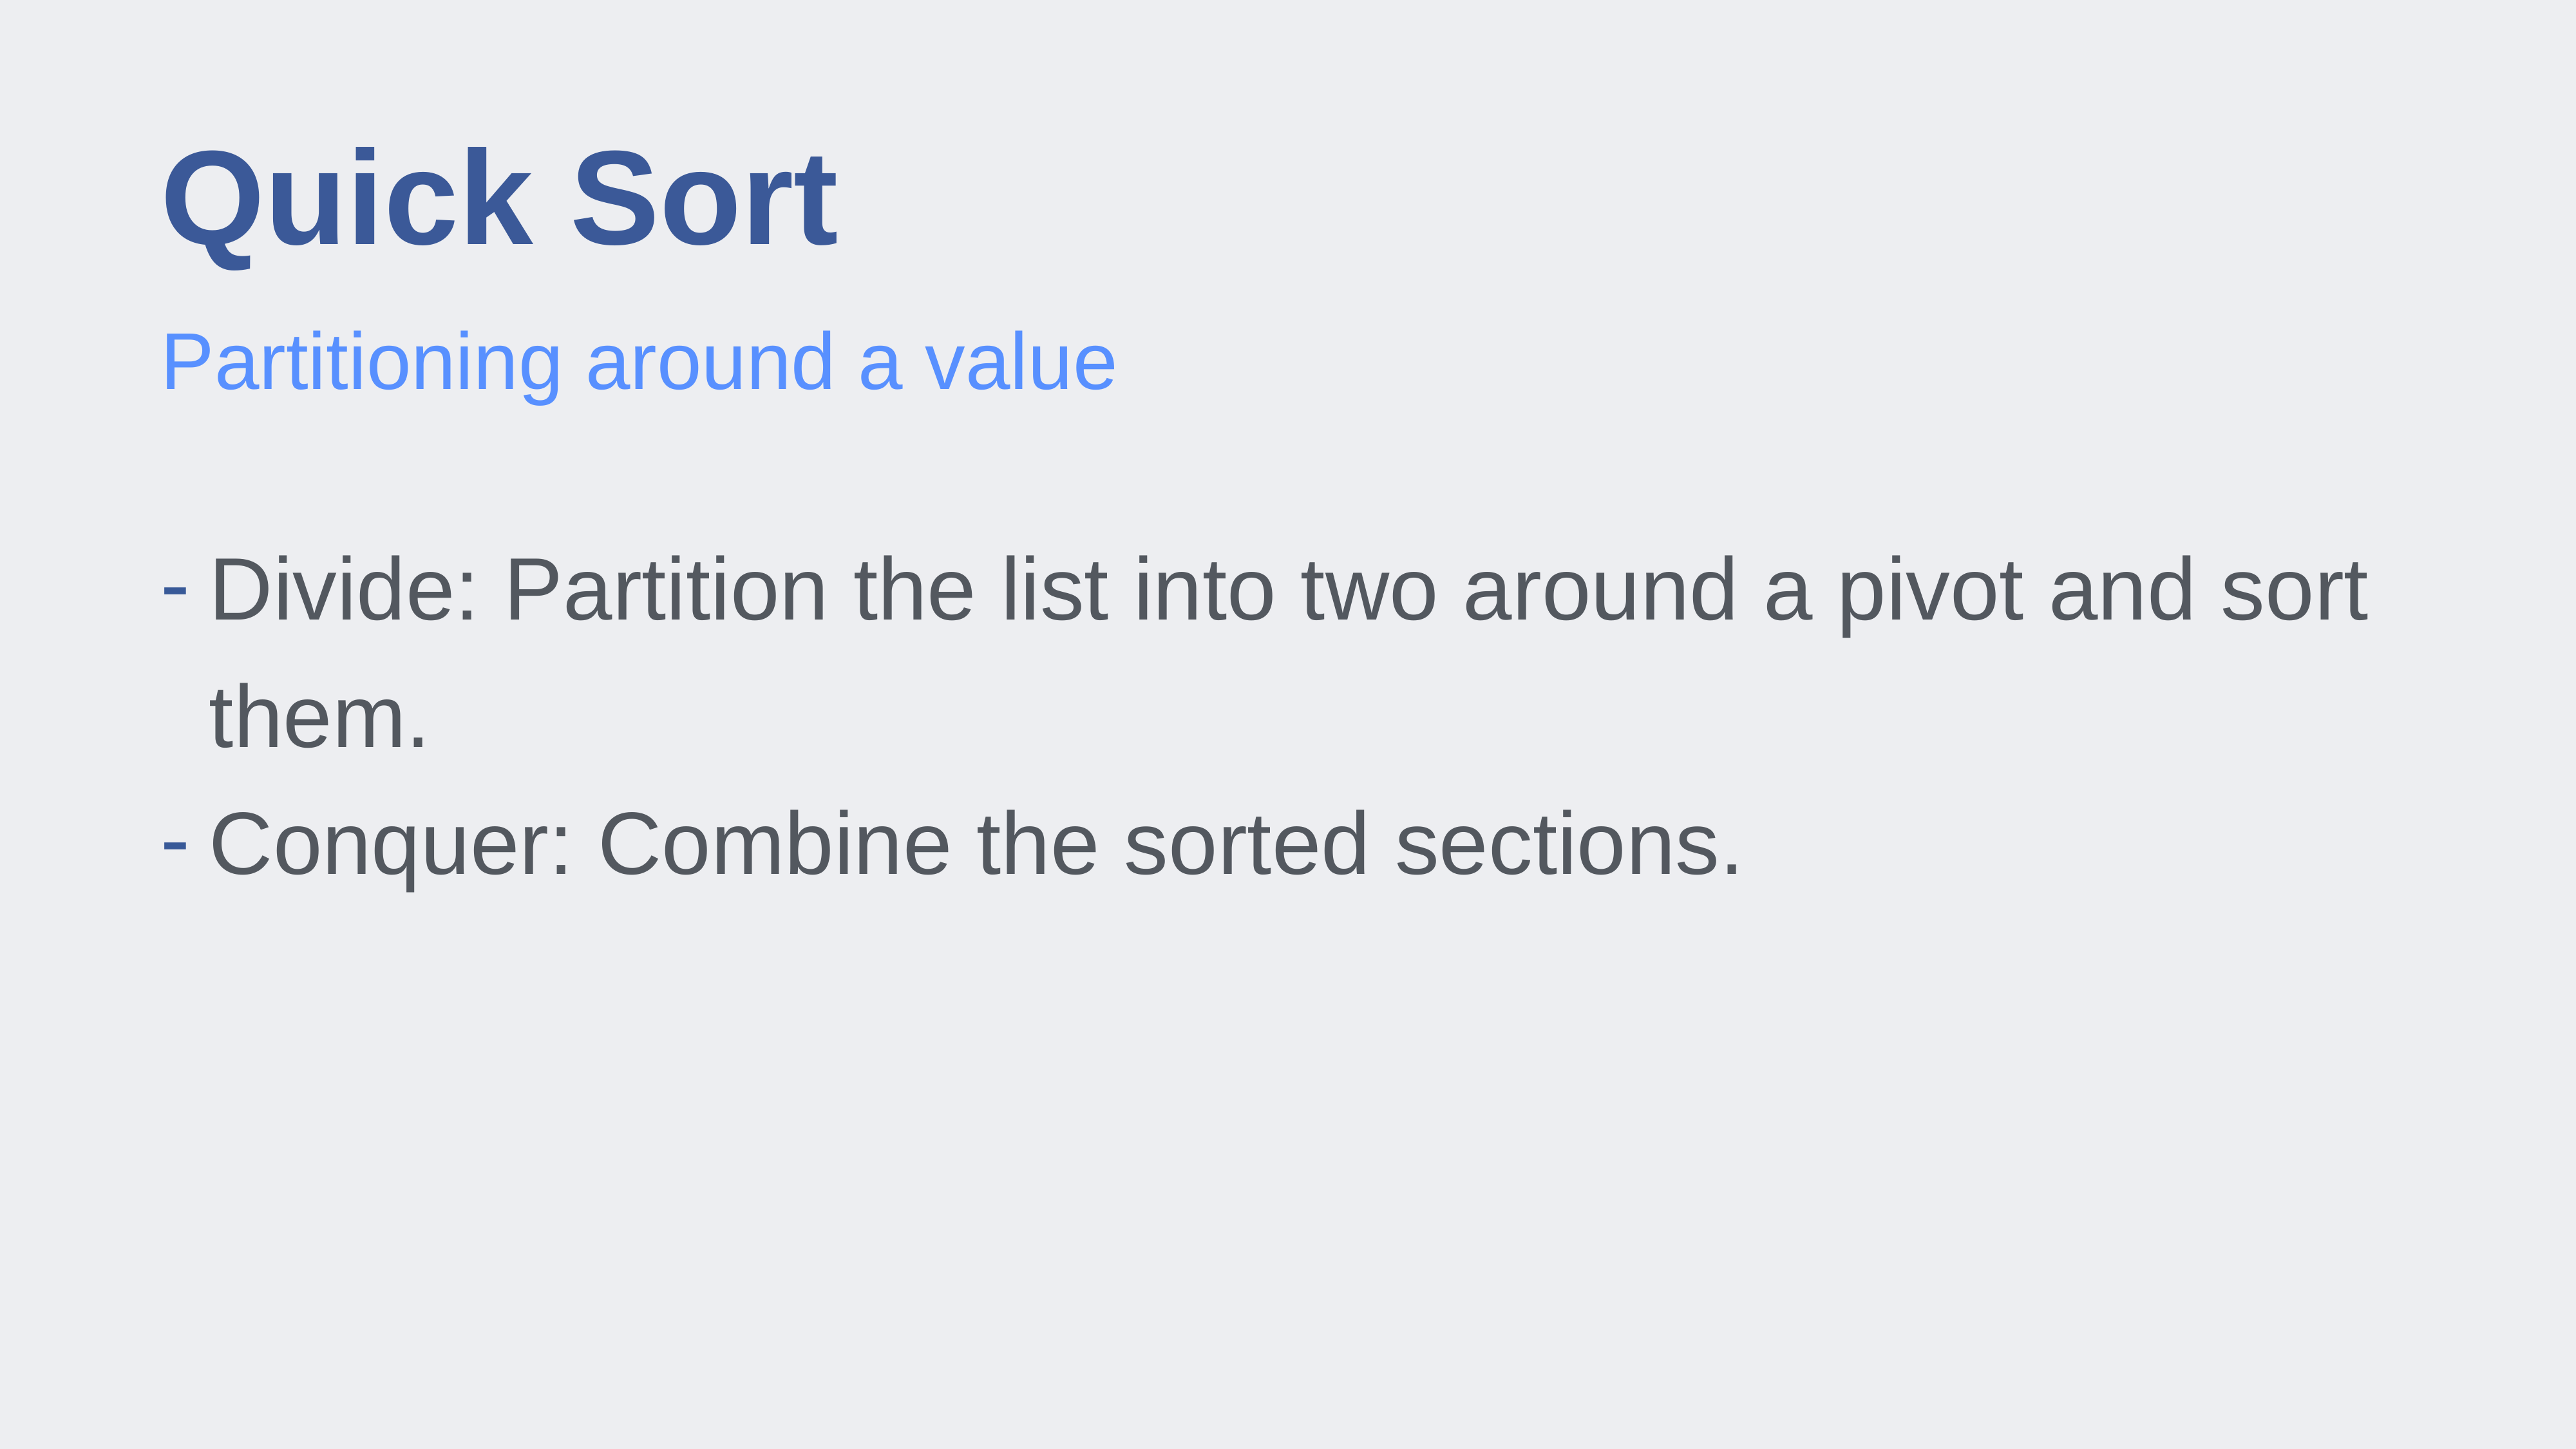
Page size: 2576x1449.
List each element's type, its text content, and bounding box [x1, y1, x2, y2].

list Divide: Partition the list into two around a pivot and sort them. Conquer: Combine the sorted sections. [160, 509, 2415, 1347]
title Quick Sort [160, 109, 2415, 305]
list Partitioning around a value [160, 308, 2415, 427]
